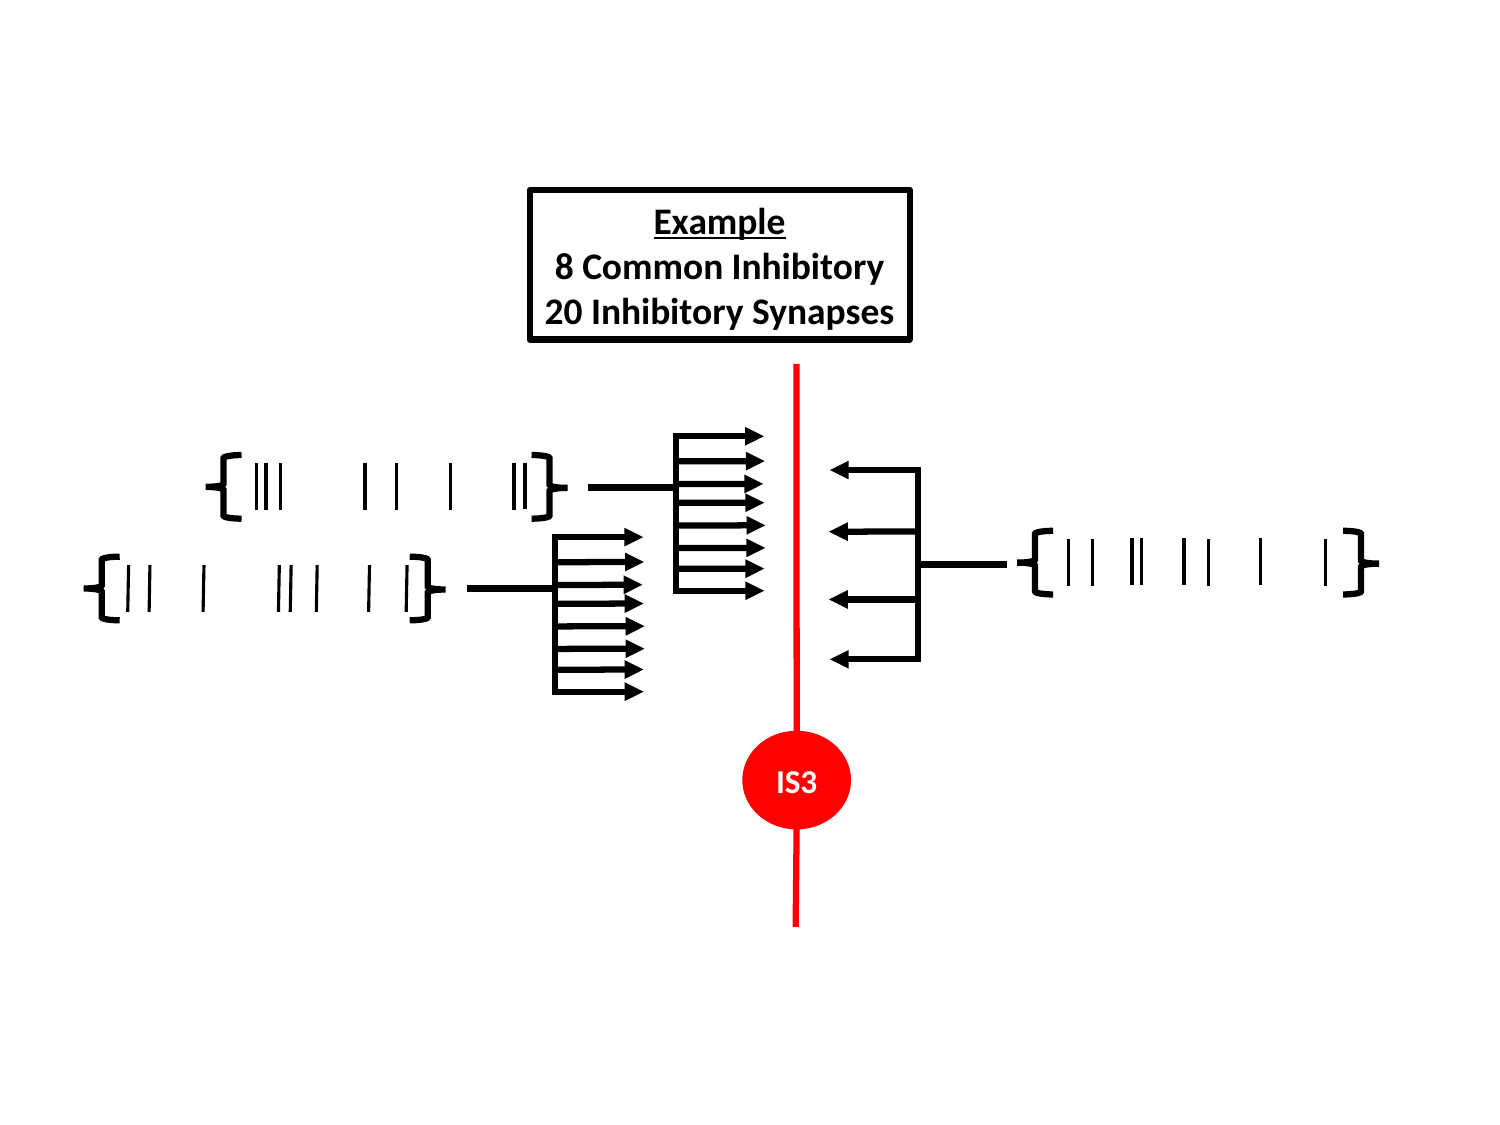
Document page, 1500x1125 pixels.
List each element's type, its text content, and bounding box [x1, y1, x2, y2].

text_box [587, 436, 764, 487]
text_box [467, 537, 587, 588]
text_box [205, 454, 242, 520]
text_box IS3 [744, 733, 849, 827]
text_box [1017, 530, 1054, 595]
text_box [531, 454, 568, 520]
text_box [829, 470, 1007, 564]
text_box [829, 564, 1007, 660]
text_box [587, 487, 765, 591]
text_box [83, 556, 120, 621]
text_box [1343, 530, 1380, 595]
text_box Example 8 Common Inhibitory 20 Inhibitory Synapses [529, 189, 910, 340]
text_box [409, 556, 446, 621]
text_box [467, 588, 644, 692]
